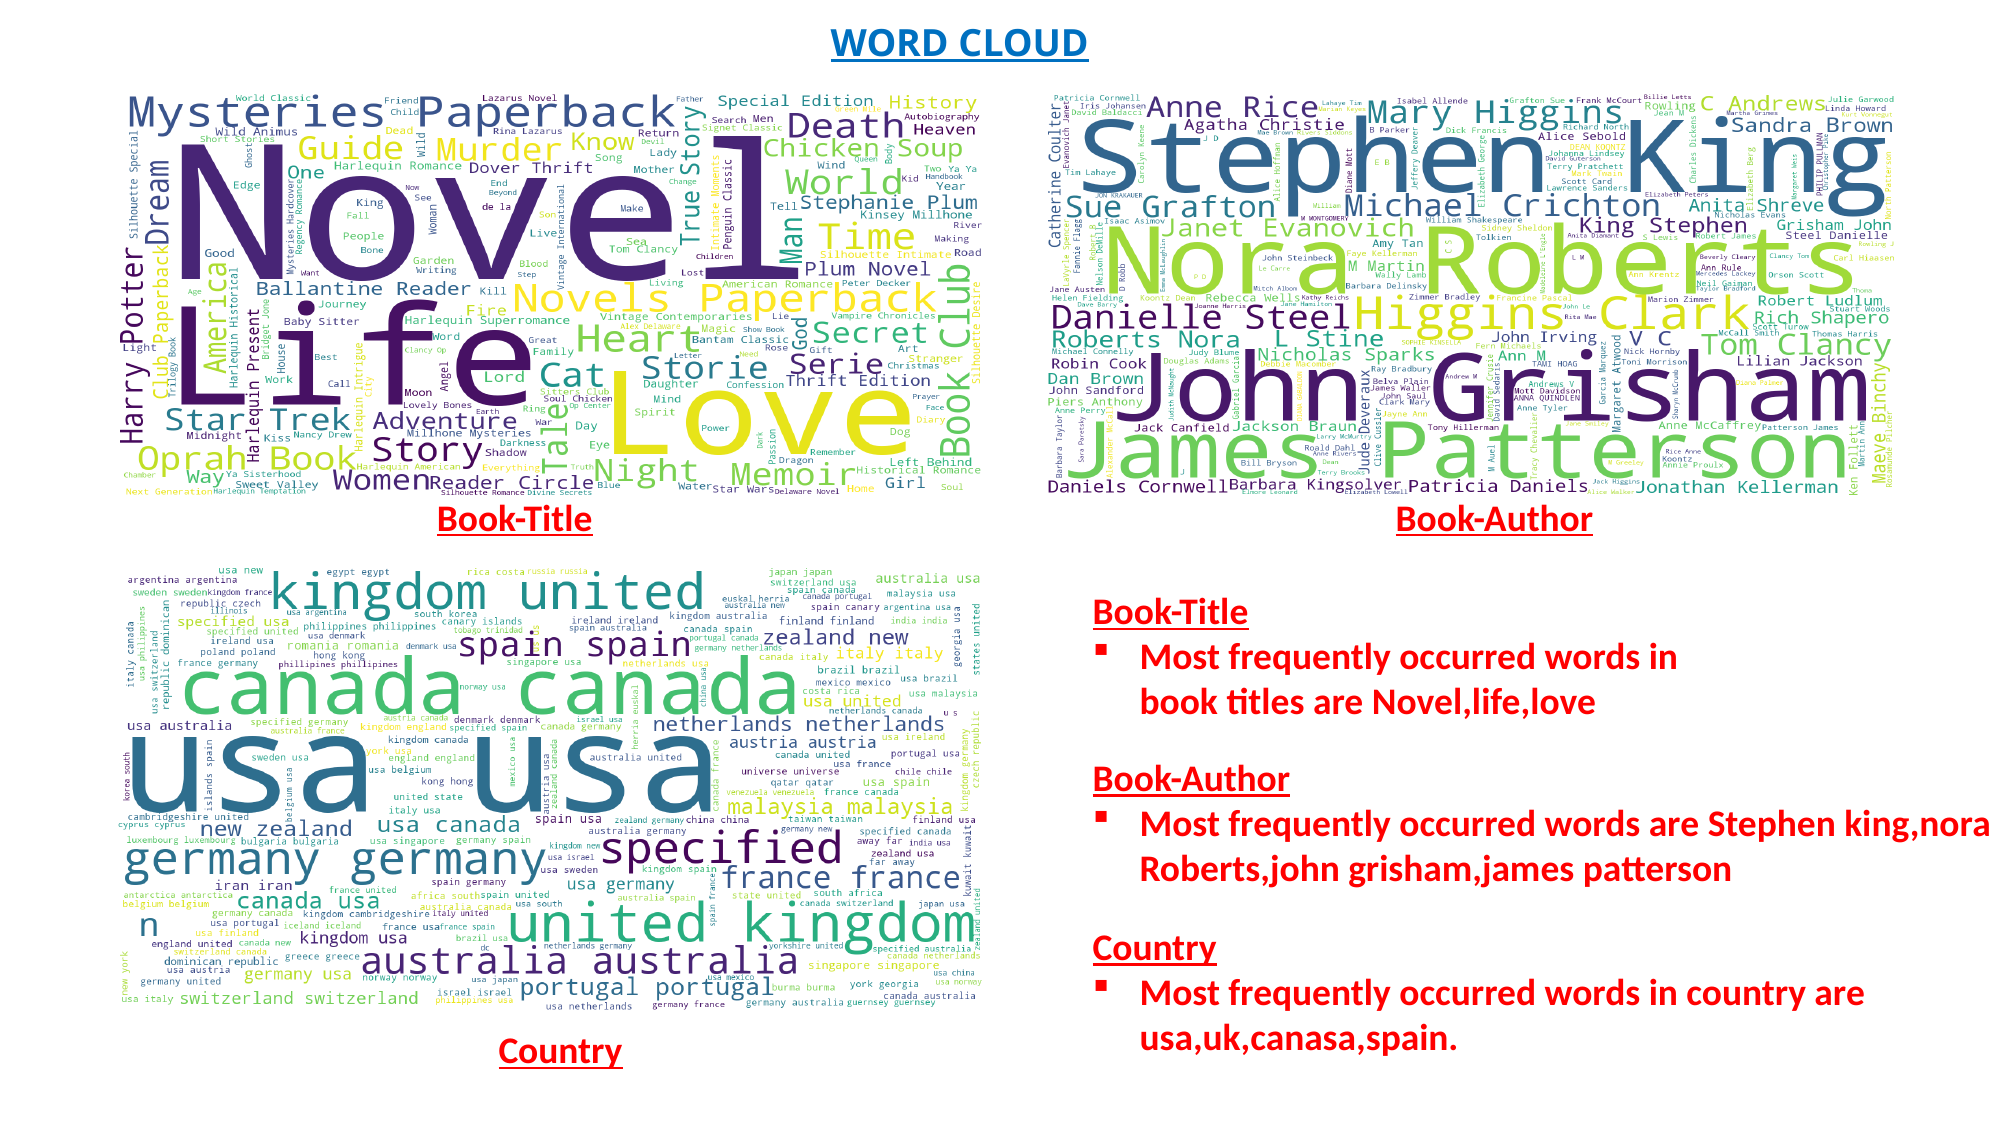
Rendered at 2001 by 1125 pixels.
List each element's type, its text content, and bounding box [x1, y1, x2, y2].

text_box WORD CLOUD [815, 11, 1874, 71]
text_box Book-Title [422, 502, 895, 546]
text_box Country Most frequently occurred words in country are usa,uk,canasa,spain. [1077, 915, 2000, 1066]
text_box Book-Title Most frequently occurred words in book titles are Novel,life,love [1077, 580, 1714, 730]
picture [1041, 89, 1901, 502]
text_box Country [483, 1019, 956, 1079]
text_box Book-Author Most frequently occurred words are Stephen king,nora Roberts,john grisham,james patterson [1077, 746, 2000, 897]
picture [110, 89, 989, 502]
text_box Book-Author [1380, 502, 1853, 546]
picture [110, 562, 989, 1017]
